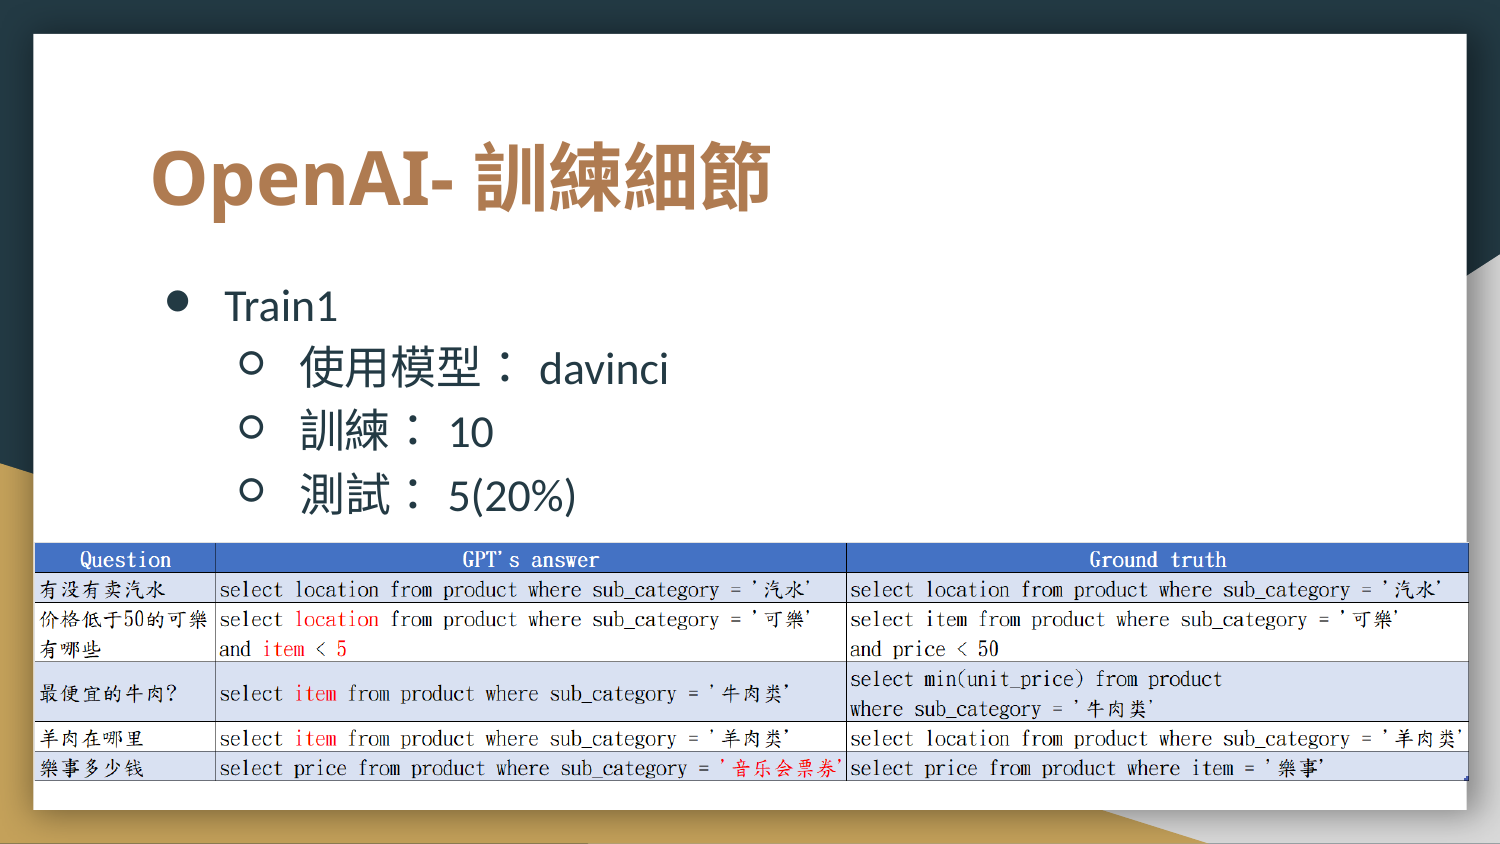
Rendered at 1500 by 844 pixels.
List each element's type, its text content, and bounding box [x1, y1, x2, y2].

picture [33, 542, 1469, 781]
list Train1 使用模型：davinci 訓練：10 測試：5(20%) [134, 252, 1366, 540]
title OpenAI-訓練細節 [134, 115, 1366, 252]
